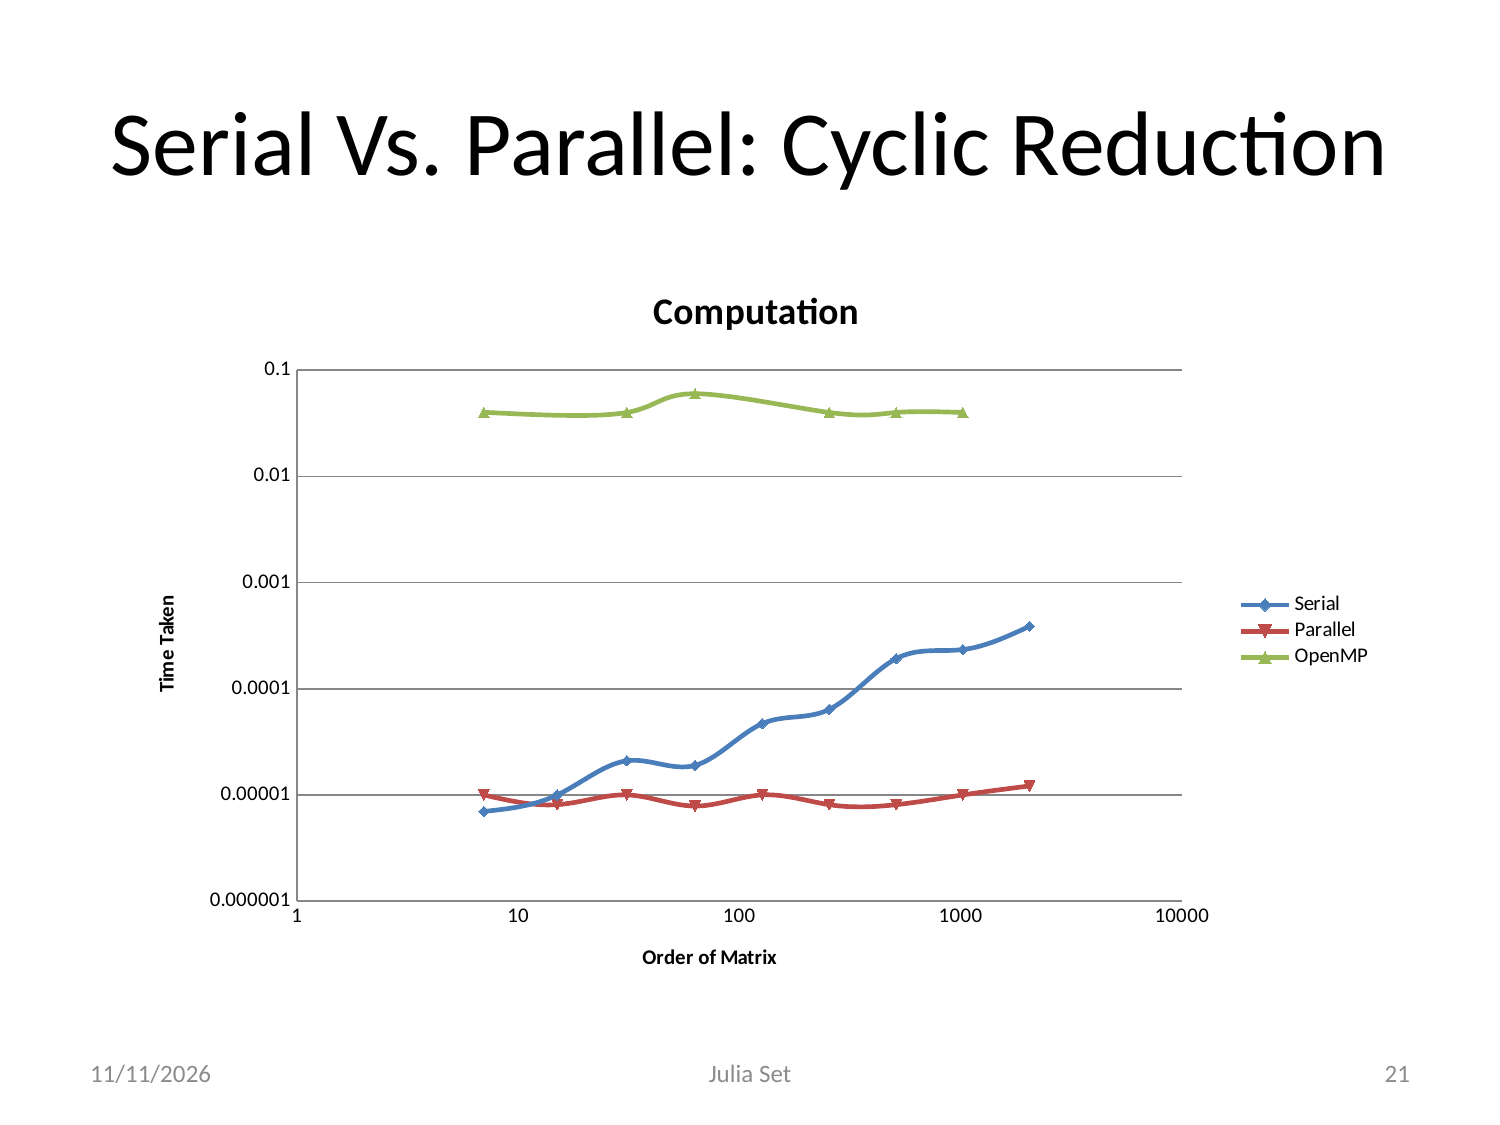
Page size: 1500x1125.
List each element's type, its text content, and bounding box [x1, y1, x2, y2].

footer Julia Set [512, 1042, 988, 1103]
chart [124, 262, 1388, 1001]
title Serial Vs. Parallel: Cyclic Reduction [75, 45, 1425, 233]
slide_number 21 [1074, 1042, 1425, 1103]
slide_number 05-Apr-13 [75, 1042, 425, 1103]
